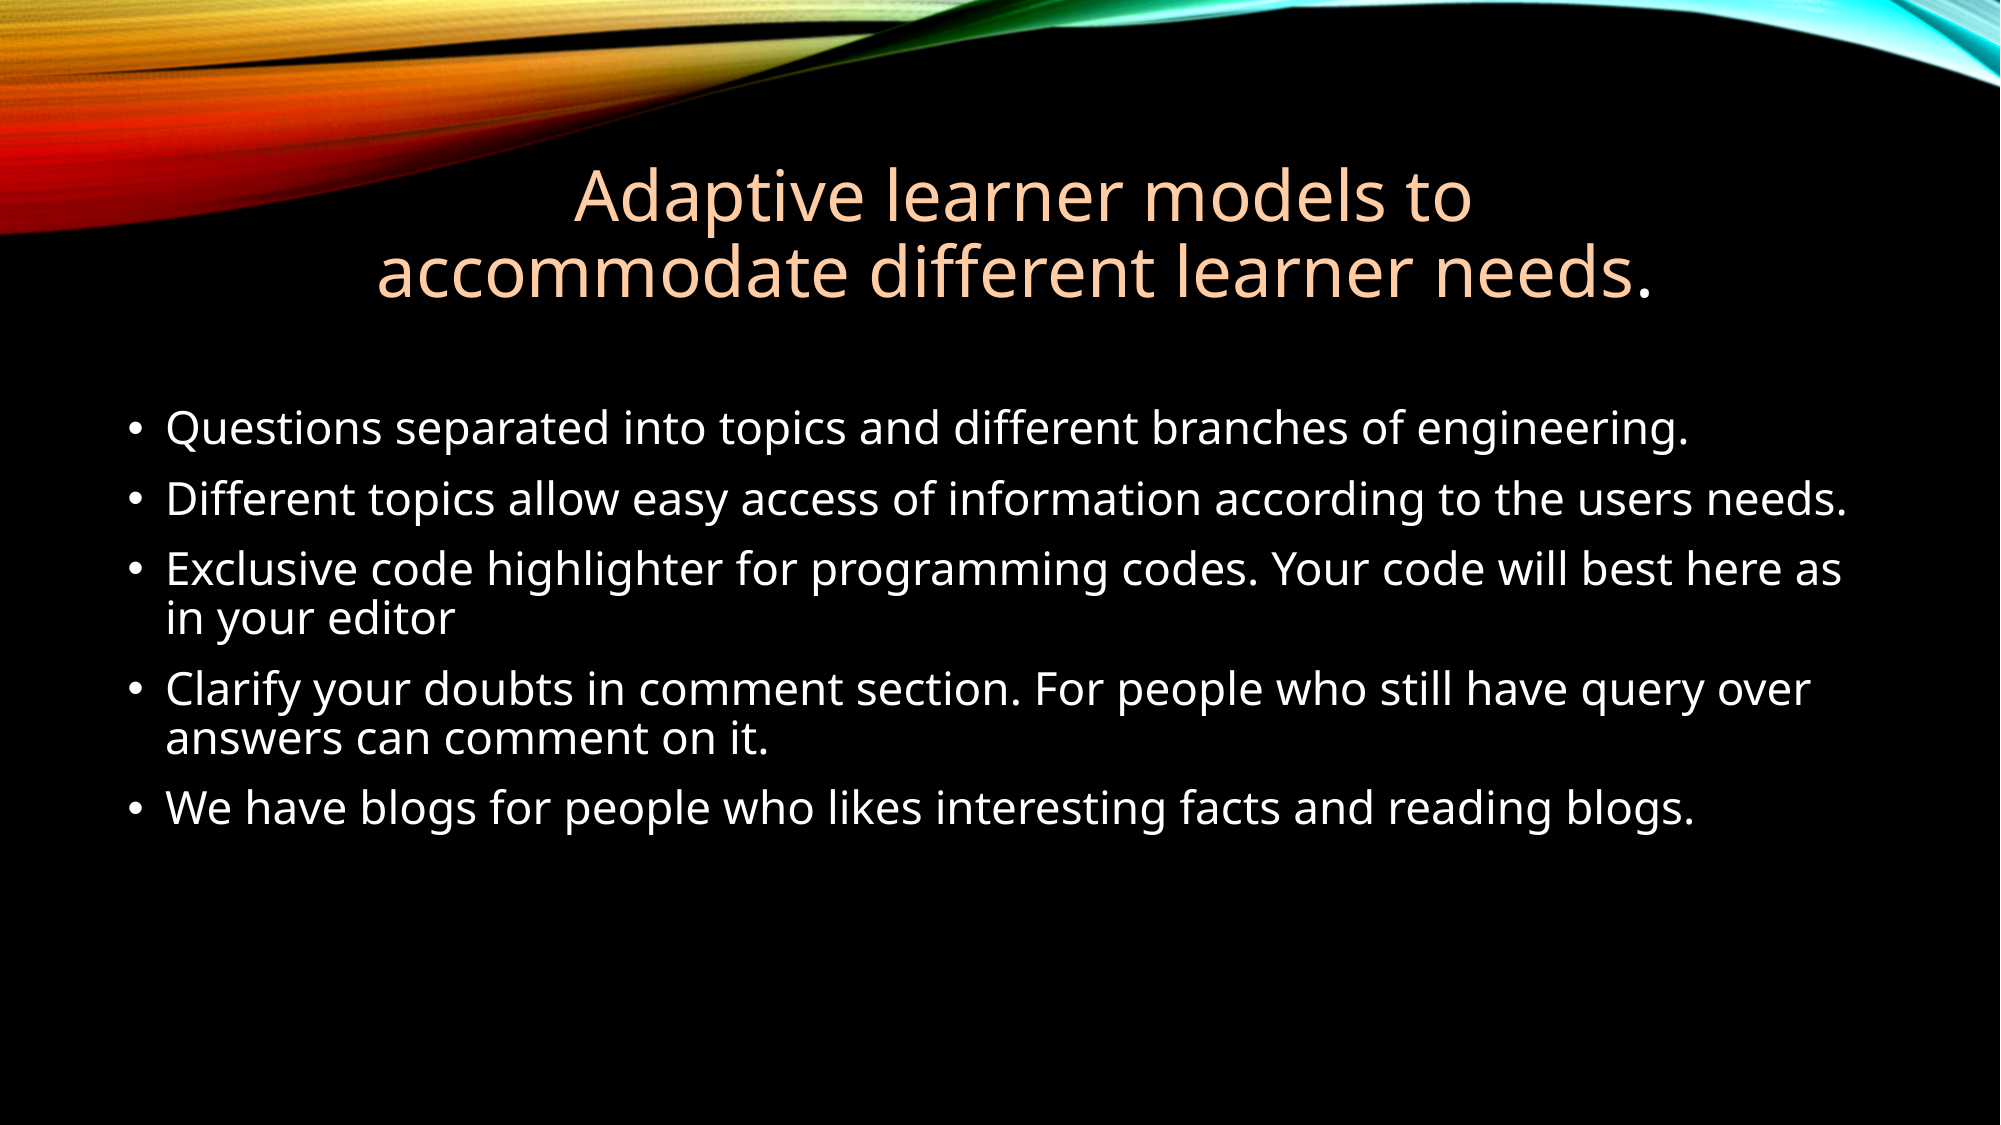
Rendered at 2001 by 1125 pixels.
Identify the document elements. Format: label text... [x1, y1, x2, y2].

title Adaptive learner models to accommodate different learner needs. [309, 130, 1722, 343]
list Questions separated into topics and different branches of engineering. Different topics allow easy access of information according to the users needs. Exclusive code highlighter for programming codes. Your code will best here as in your editor Clarify your doubts in comment section. For people who still have query over answers can comment on it. We have blogs for people who likes interesting facts and reading blogs. [112, 397, 1888, 1058]
picture [0, 0, 2000, 237]
